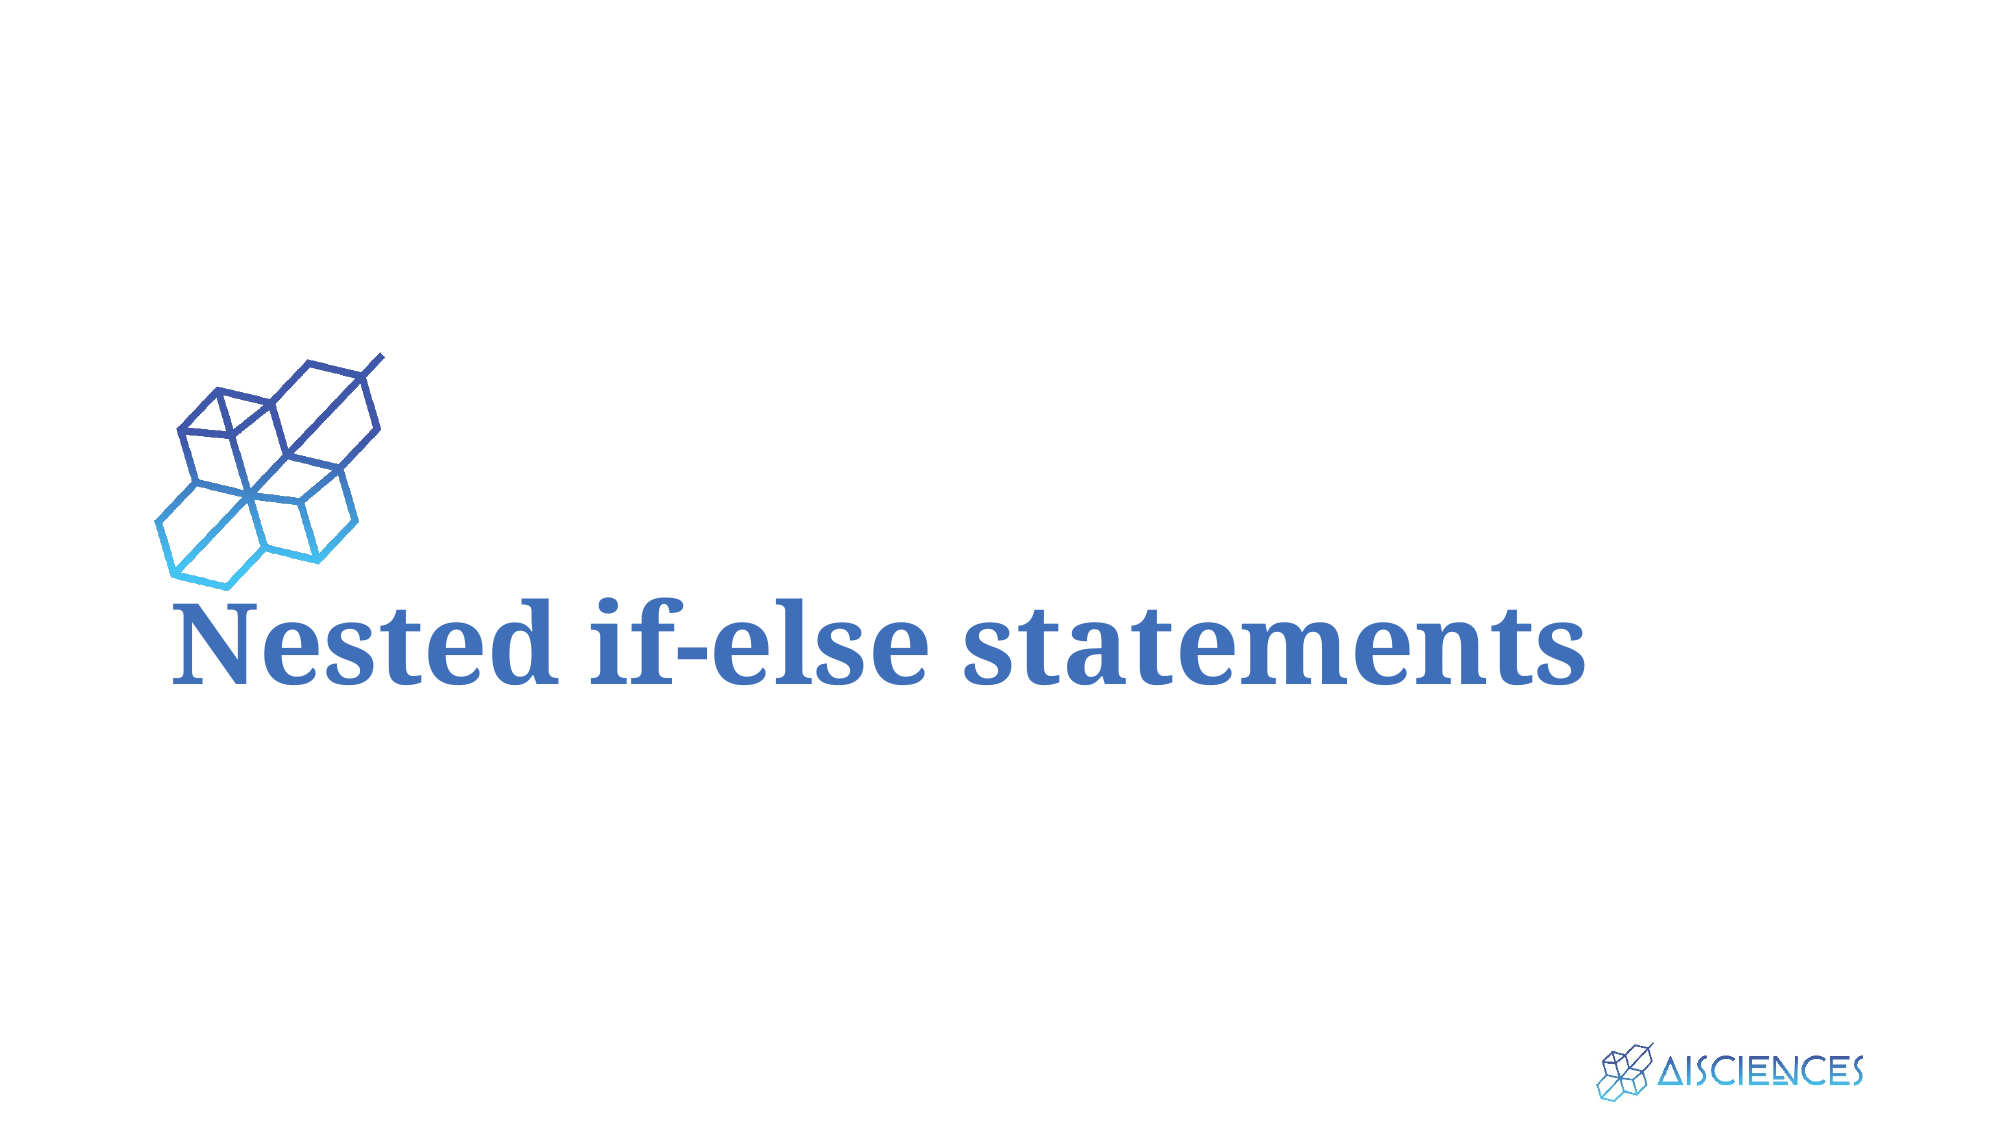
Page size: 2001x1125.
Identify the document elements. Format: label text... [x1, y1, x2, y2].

picture [1596, 1042, 1863, 1102]
title Nested if-else statements [155, 248, 1881, 717]
